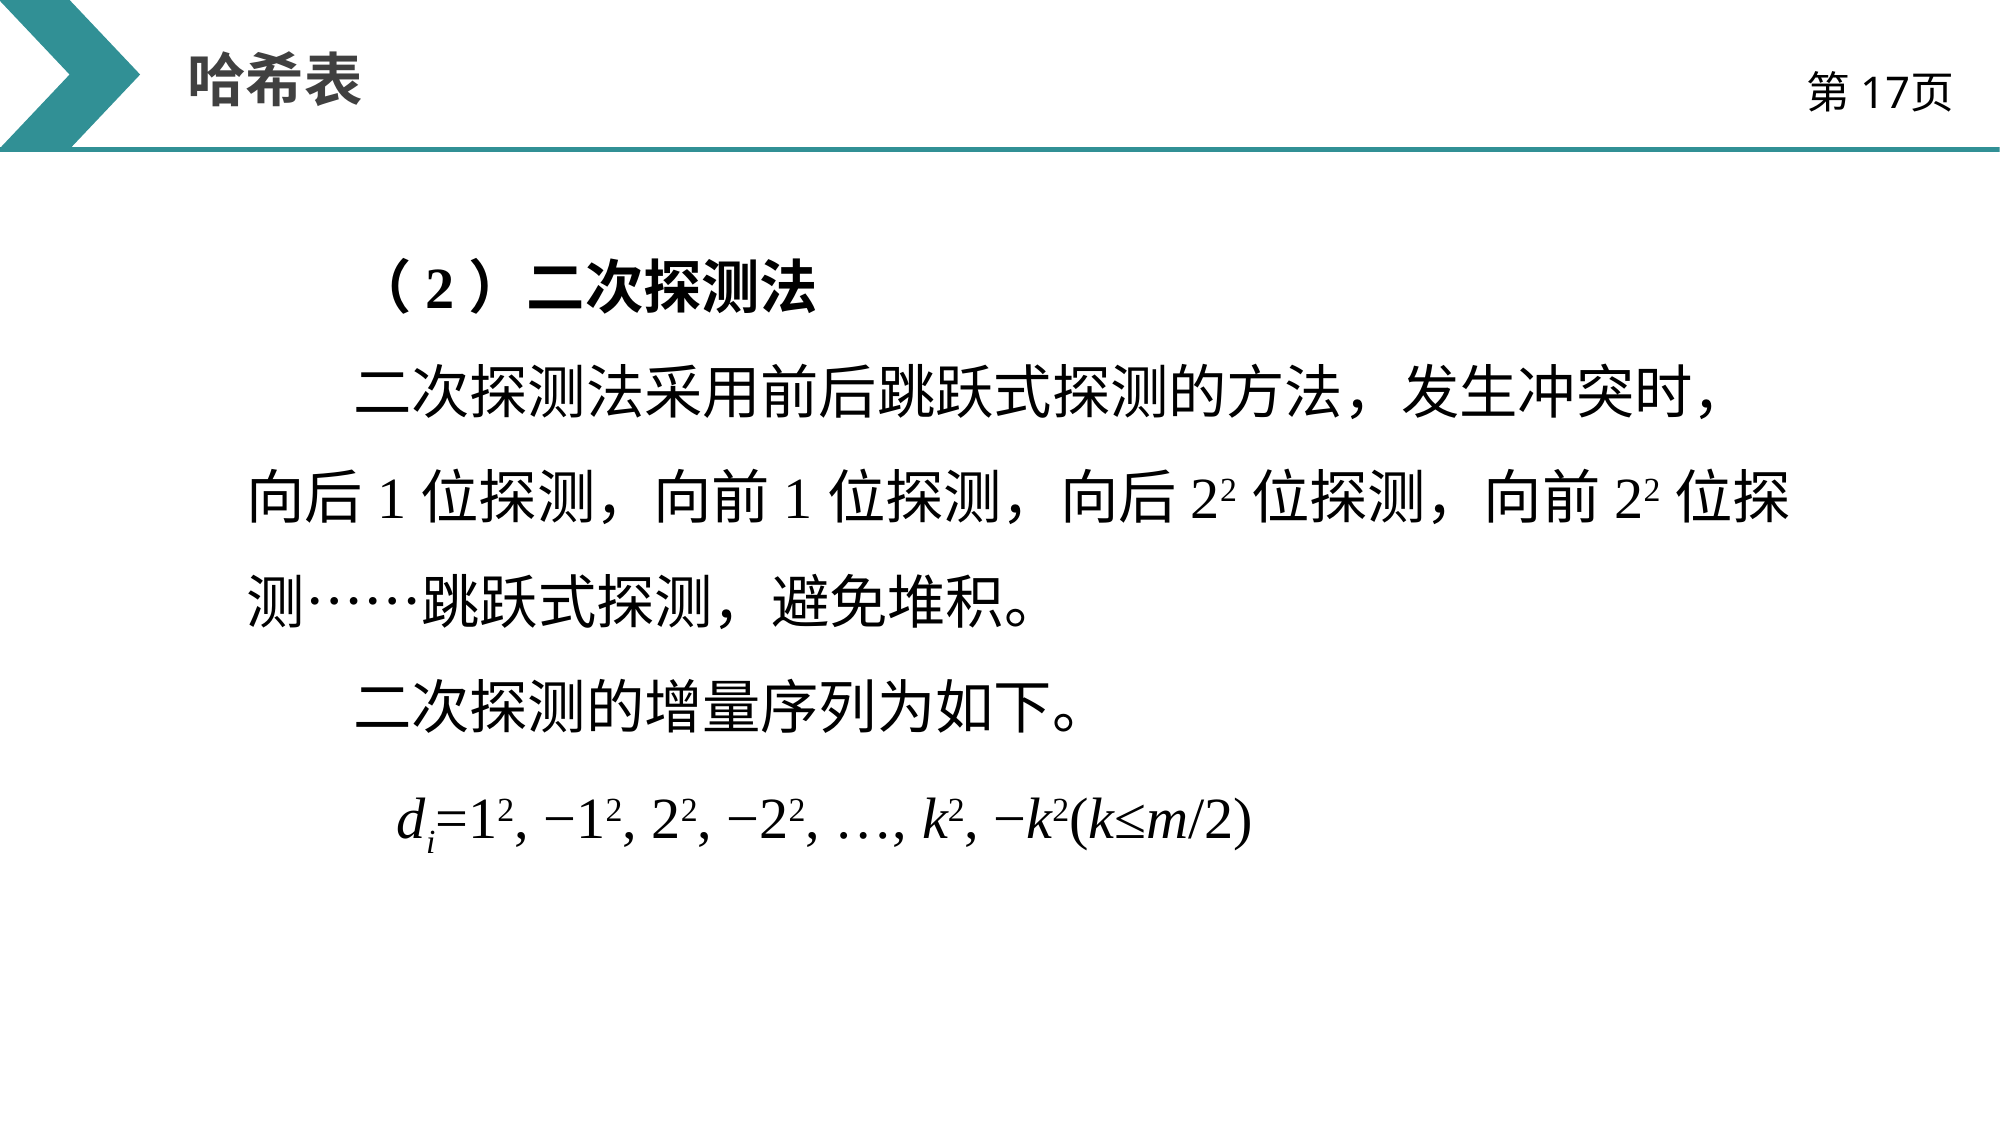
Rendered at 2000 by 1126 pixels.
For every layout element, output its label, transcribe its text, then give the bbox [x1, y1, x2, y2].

text_box 哈希表 [173, 35, 823, 121]
text_box [0, 0, 142, 148]
text_box （2）二次探测法 二次探测法采用前后跳跃式探测的方法，发生冲突时，向后1位探测，向前1位探测，向后22位探测，向前22位探测……跳跃式探测，避免堆积。 二次探测的增量序列为如下。 di=12, −12, 22, −22, …, k2, −k2(k≤m/2) [232, 208, 1808, 868]
